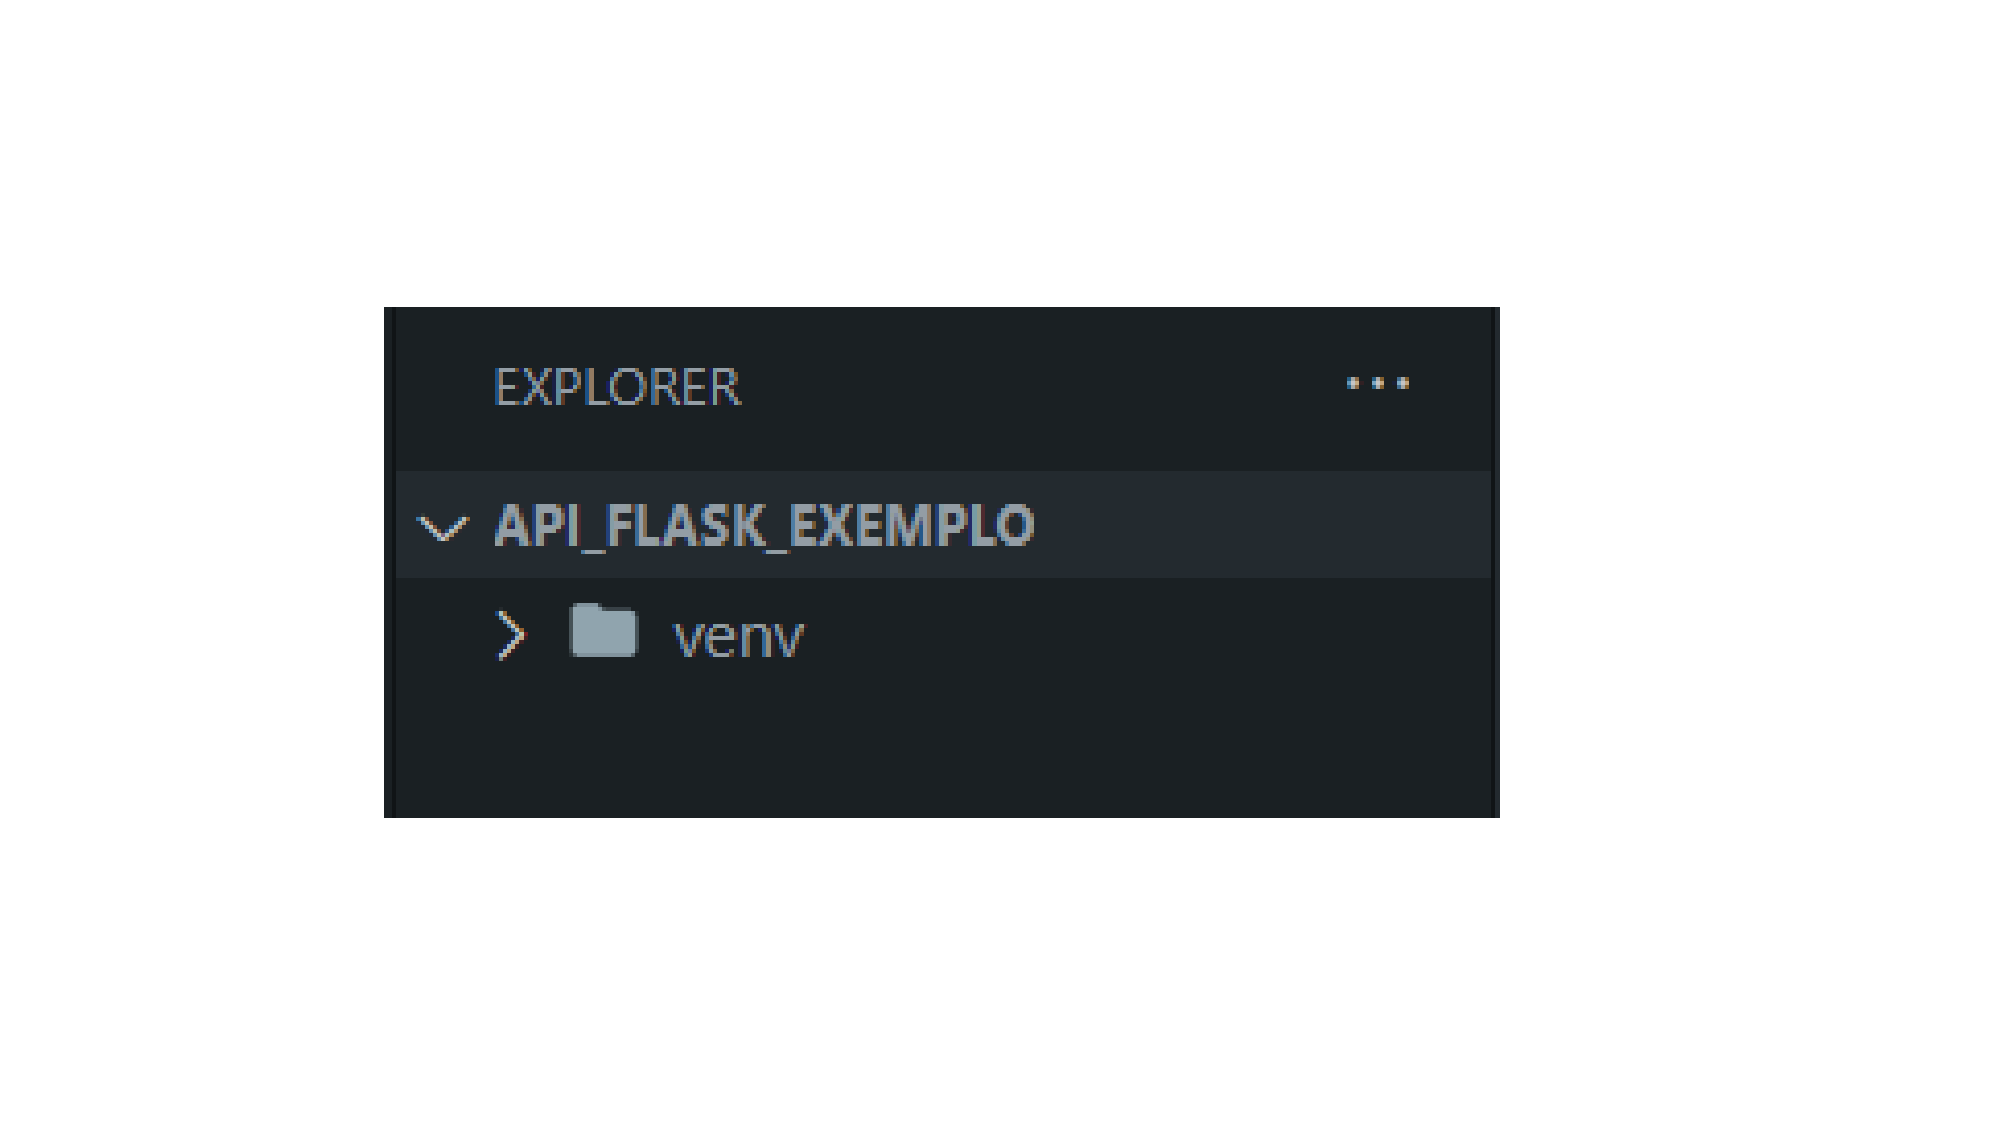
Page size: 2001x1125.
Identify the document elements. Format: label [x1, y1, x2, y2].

picture [384, 307, 1500, 818]
